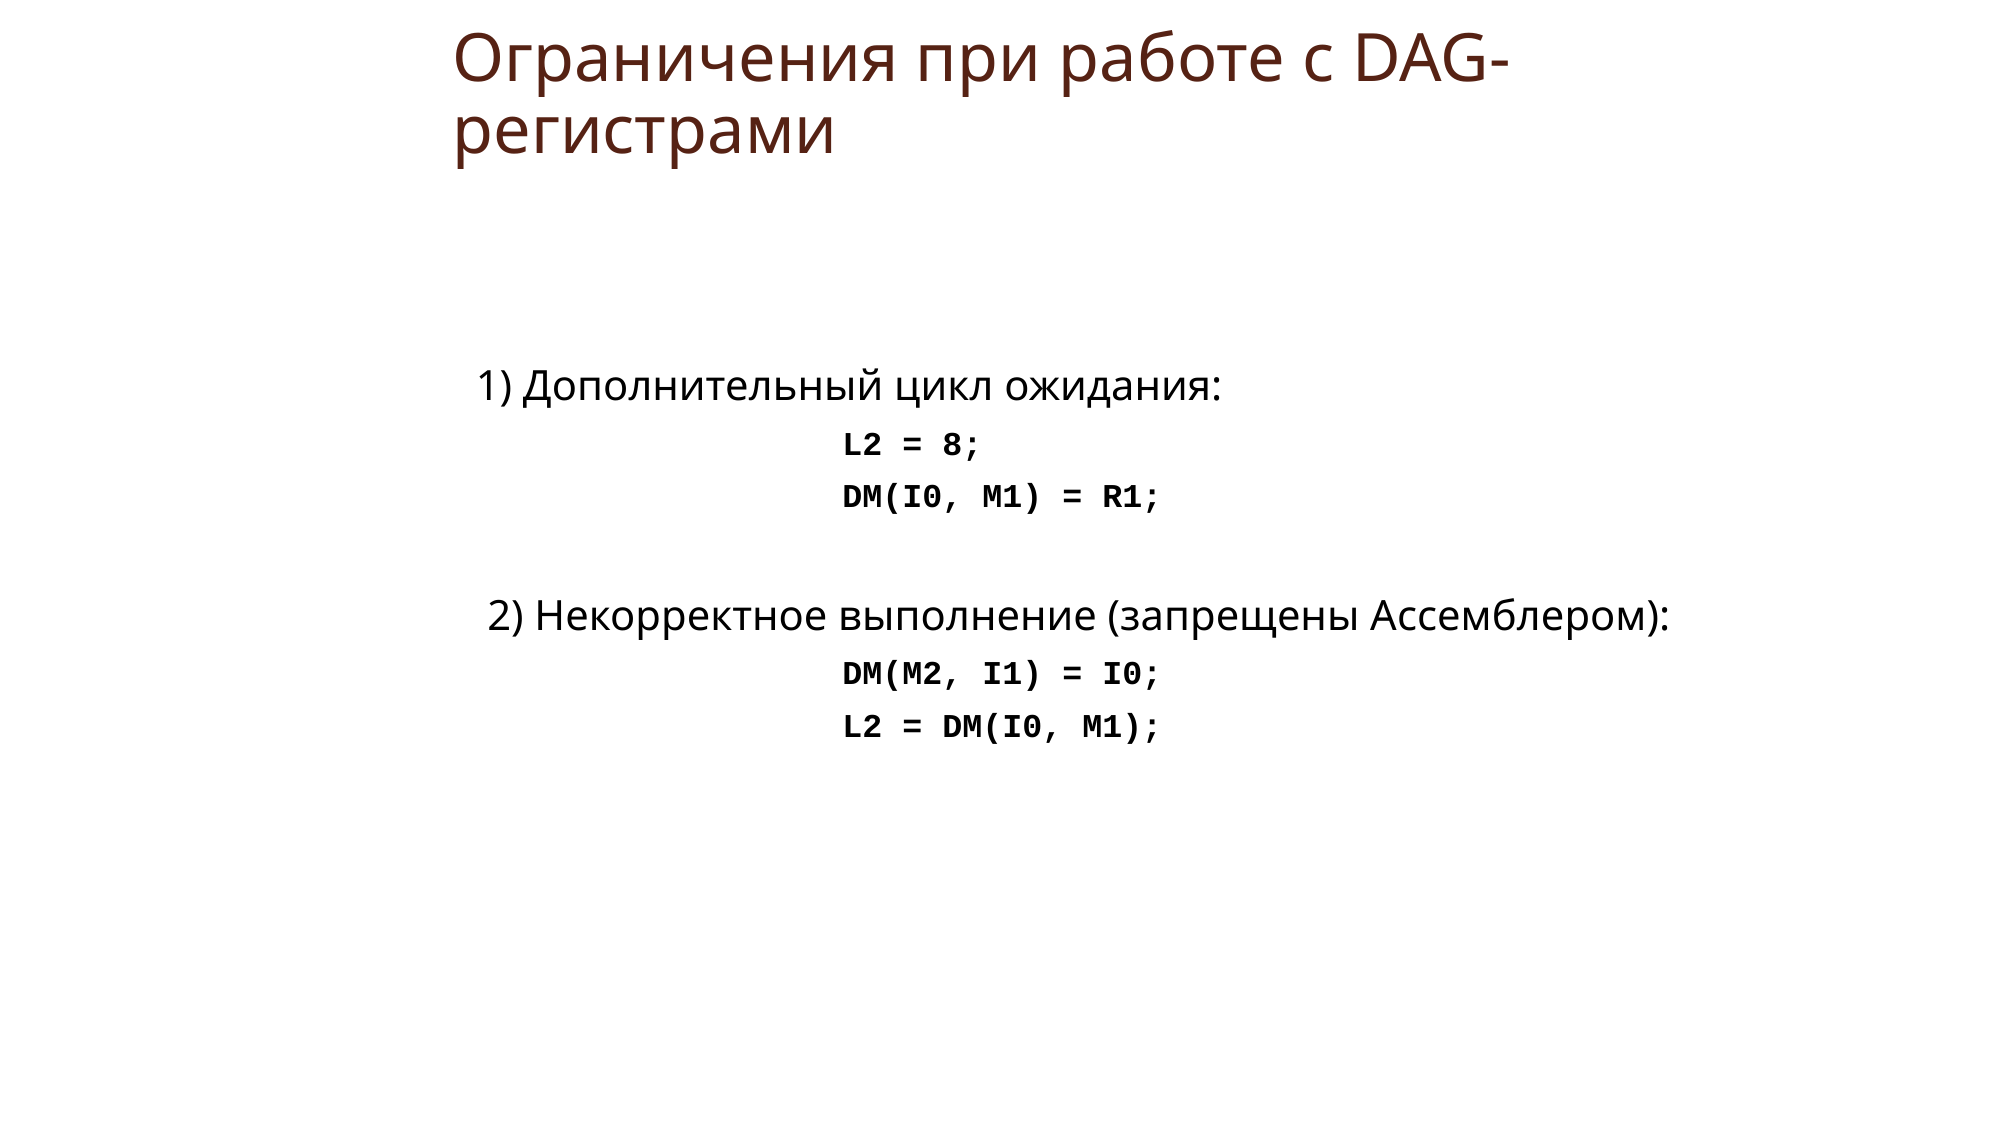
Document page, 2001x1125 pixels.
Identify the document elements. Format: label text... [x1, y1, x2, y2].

text_box 1) Дополнительный цикл ожидания: L2 = 8; DM(I0, M1) = R1; 2) Некорректное выполнение (запрещены Ассемблером): DM(M2, I1) = I0; L2 = DM(I0, M1); [460, 351, 1715, 756]
title Ограничения при работе с DAG-регистрами [437, 23, 1750, 176]
